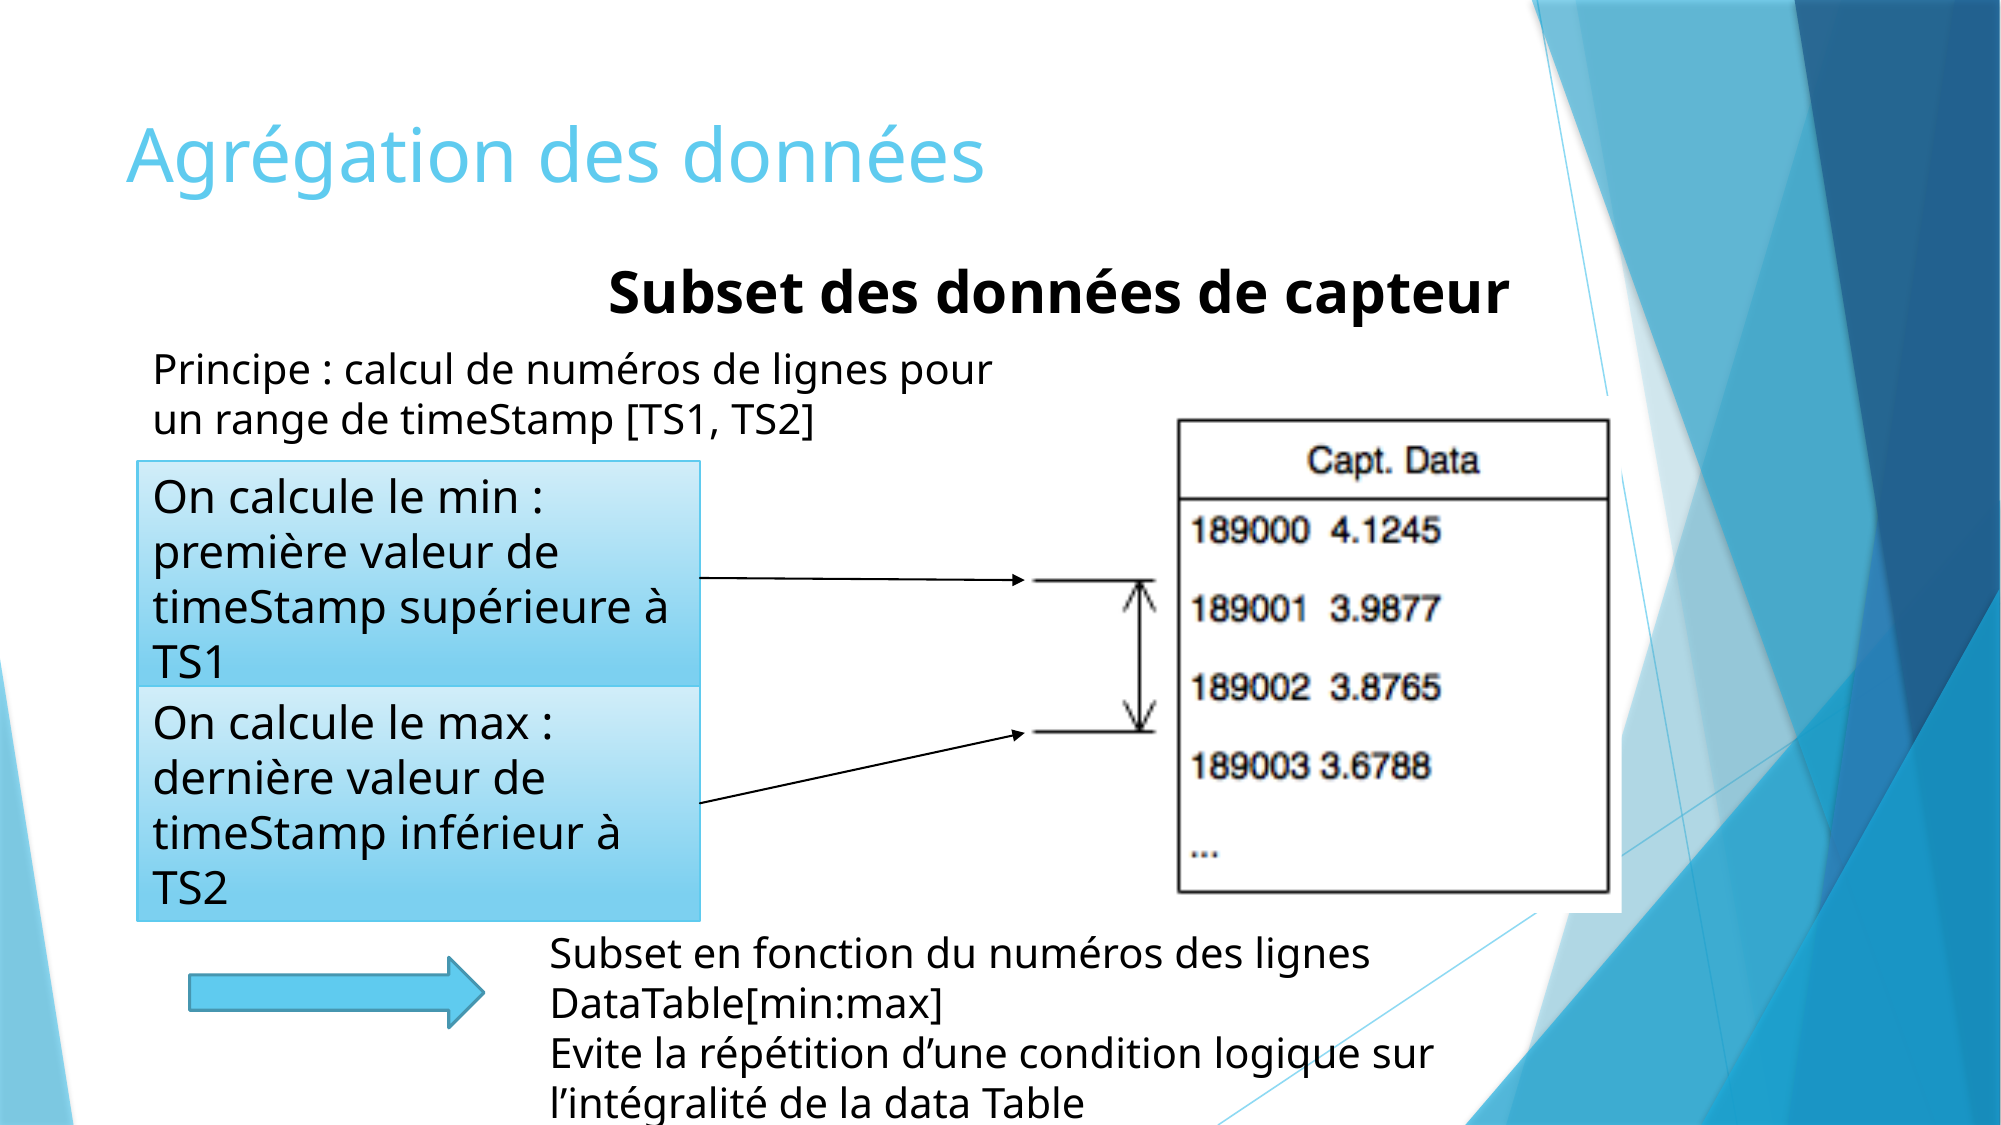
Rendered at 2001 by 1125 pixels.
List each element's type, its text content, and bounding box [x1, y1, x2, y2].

text_box Subset en fonction du numéros des lignes DataTable[min:max] Evite la répétition d’une condition logique sur l’intégralité de la data Table [534, 919, 1655, 1125]
title Agrégation des données [111, 99, 1522, 317]
text_box Principe : calcul de numéros de lignes pour un range de timeStamp [TS1, TS2] [137, 335, 1026, 451]
text_box On calcule le min : première valeur de timeStamp supérieure à TS1 [136, 460, 701, 685]
text_box On calcule le max : dernière valeur de timeStamp inférieur à TS2 [136, 685, 701, 922]
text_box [699, 550, 1026, 581]
text_box Subset des données de capteur [594, 248, 1526, 334]
text_box [188, 955, 486, 1030]
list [1025, 396, 1623, 913]
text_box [699, 732, 1026, 778]
